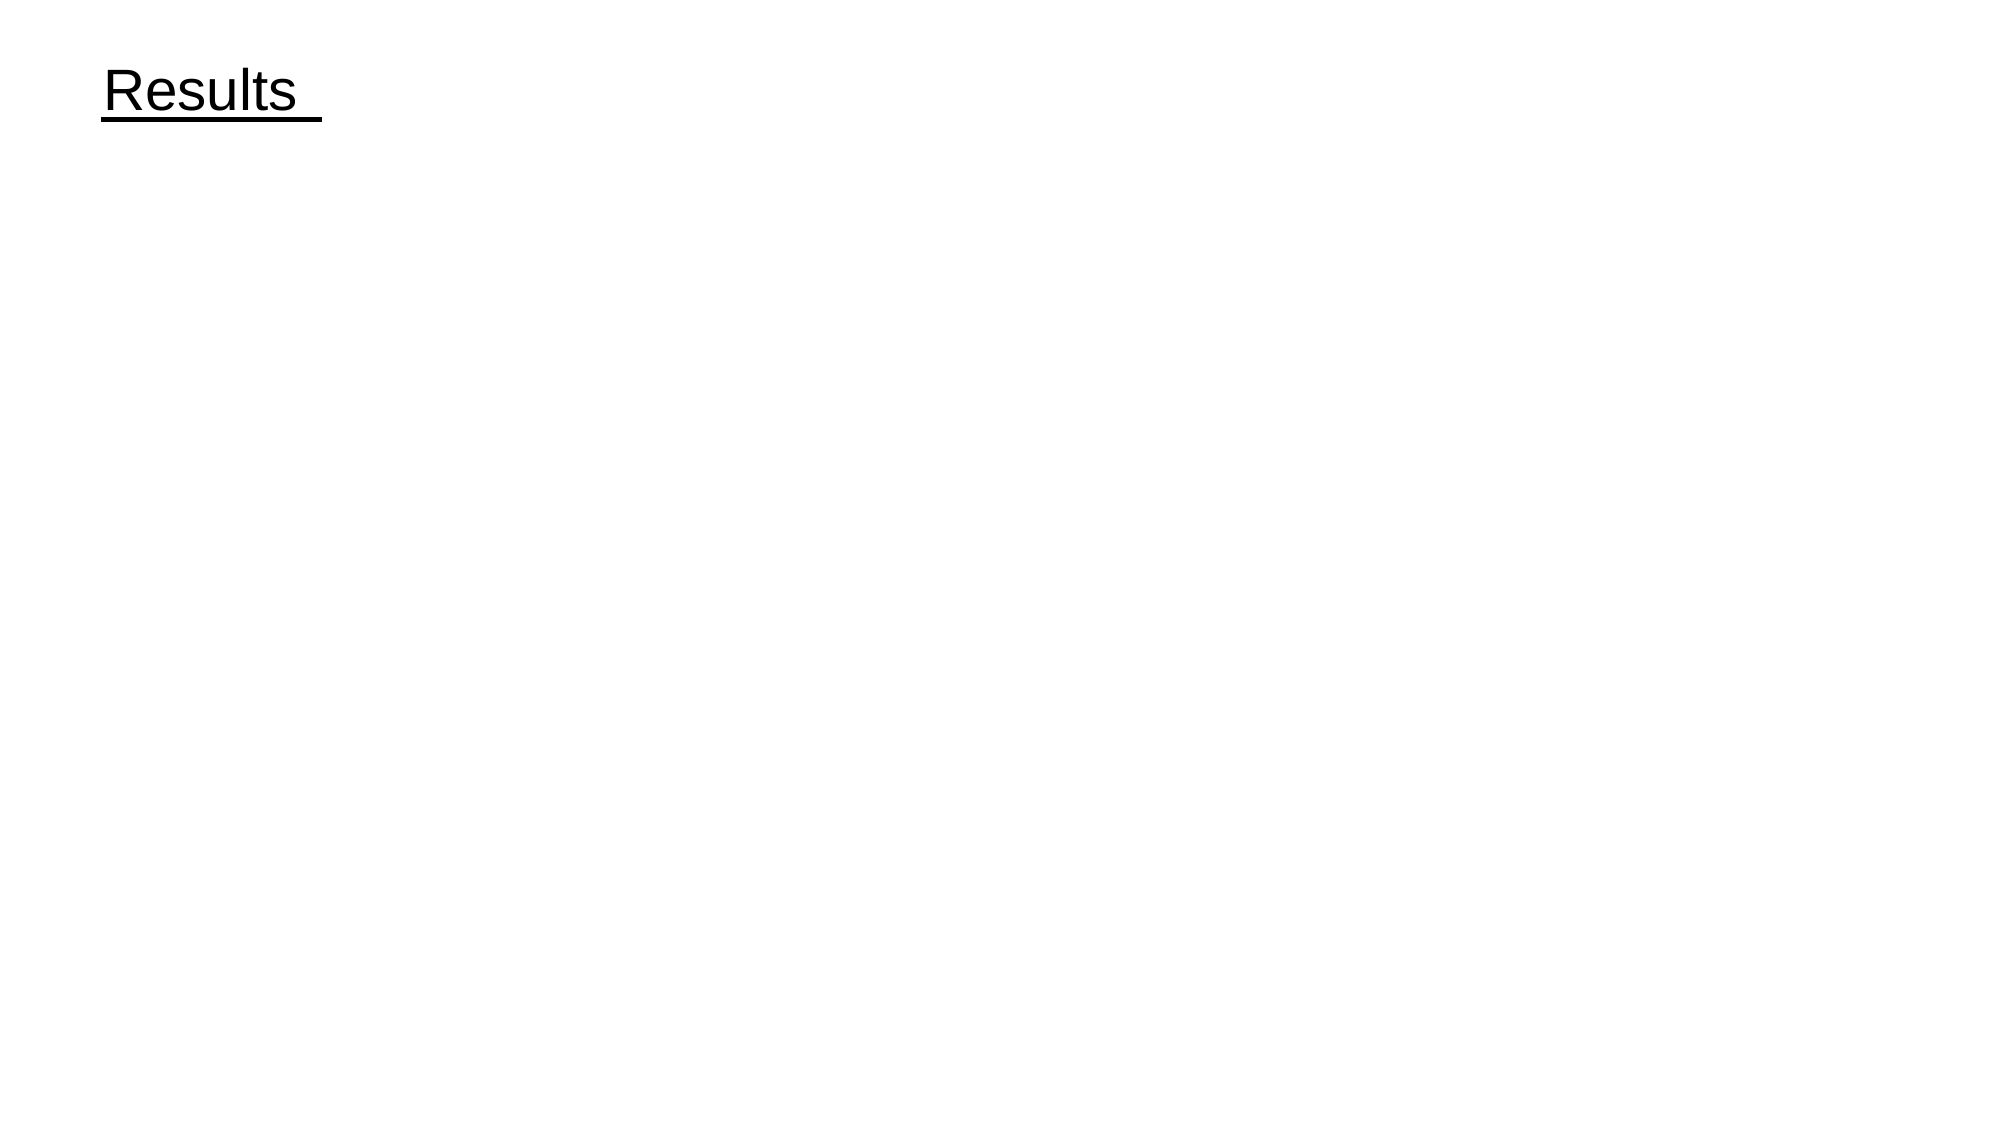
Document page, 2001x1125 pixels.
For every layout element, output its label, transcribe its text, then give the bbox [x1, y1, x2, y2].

text_box Results [88, 44, 323, 130]
